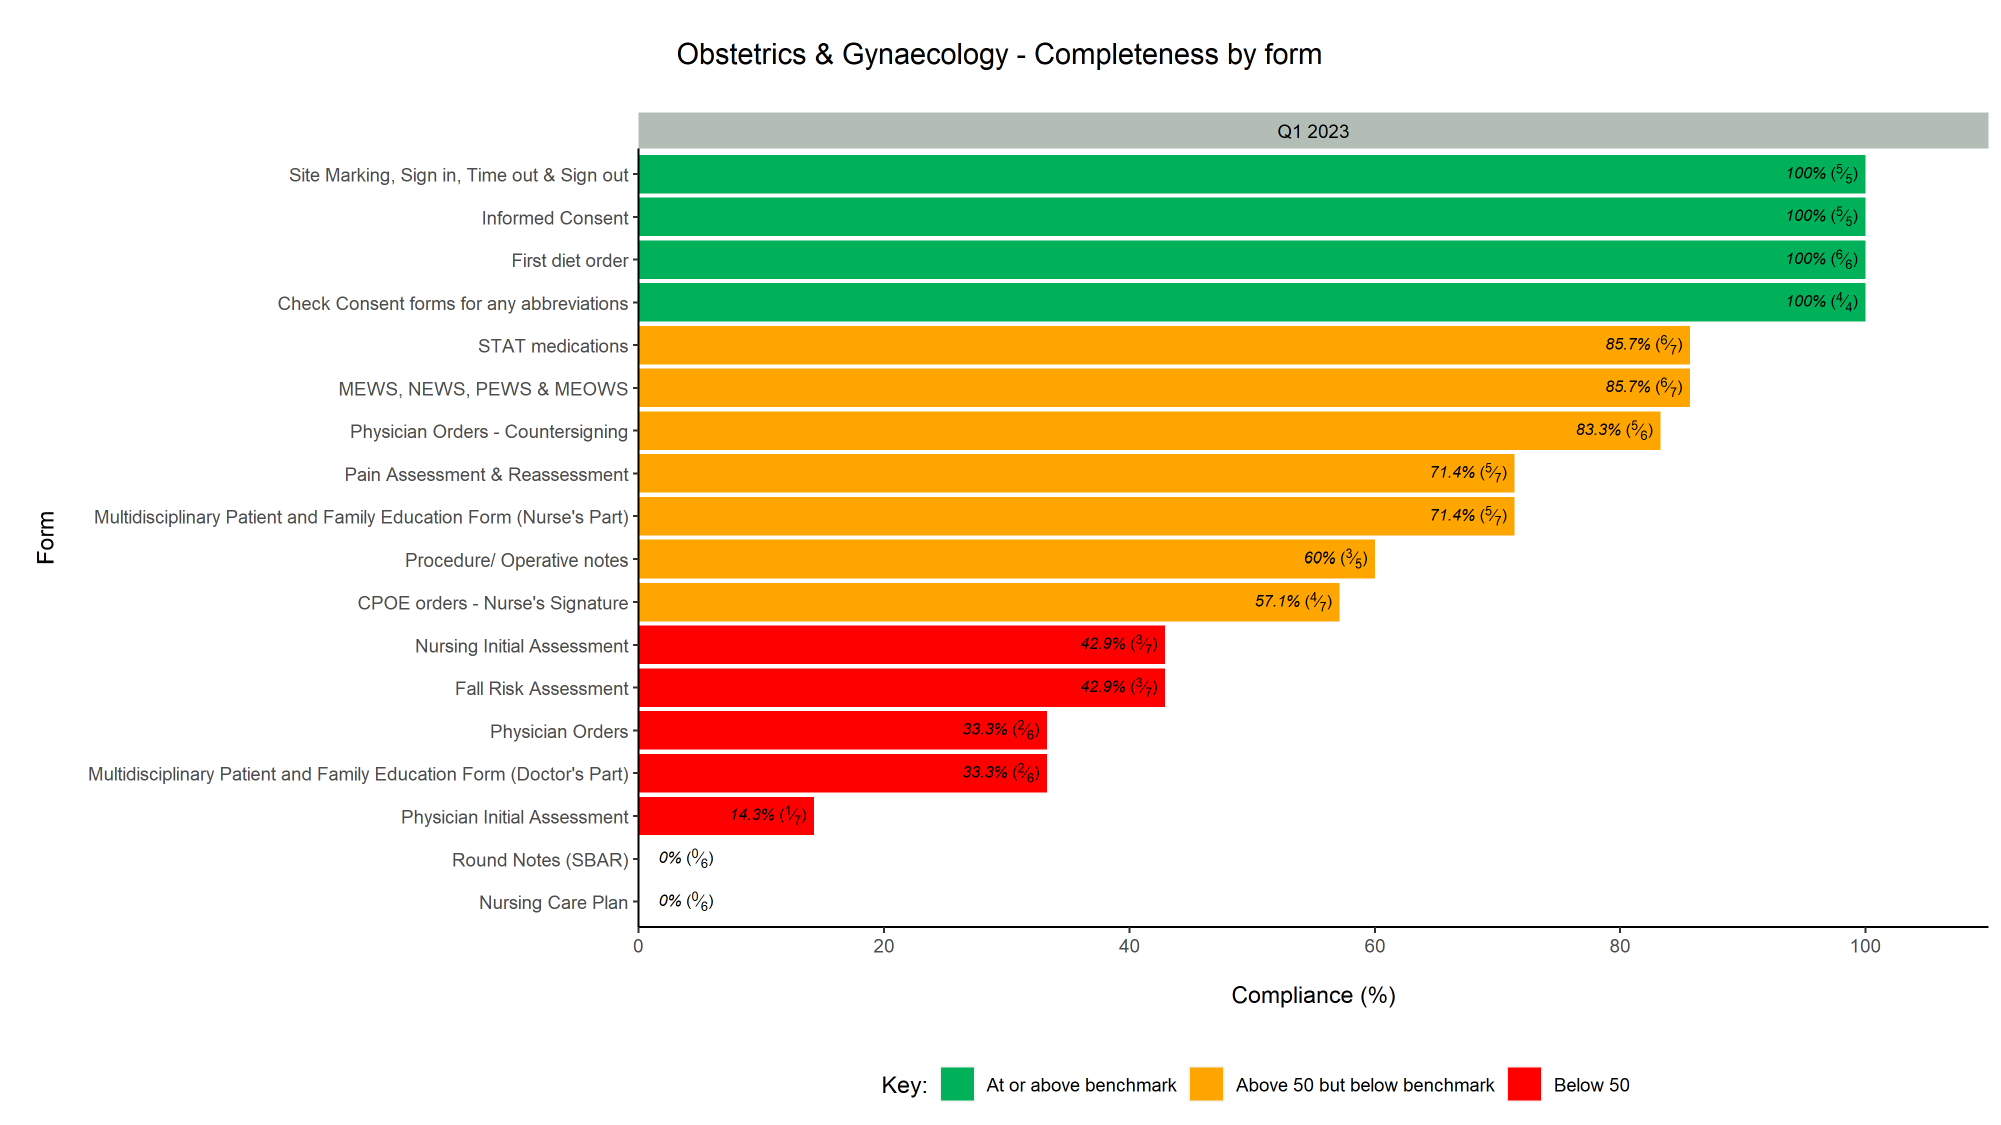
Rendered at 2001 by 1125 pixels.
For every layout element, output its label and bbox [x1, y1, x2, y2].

list [0, 0, 2000, 1125]
